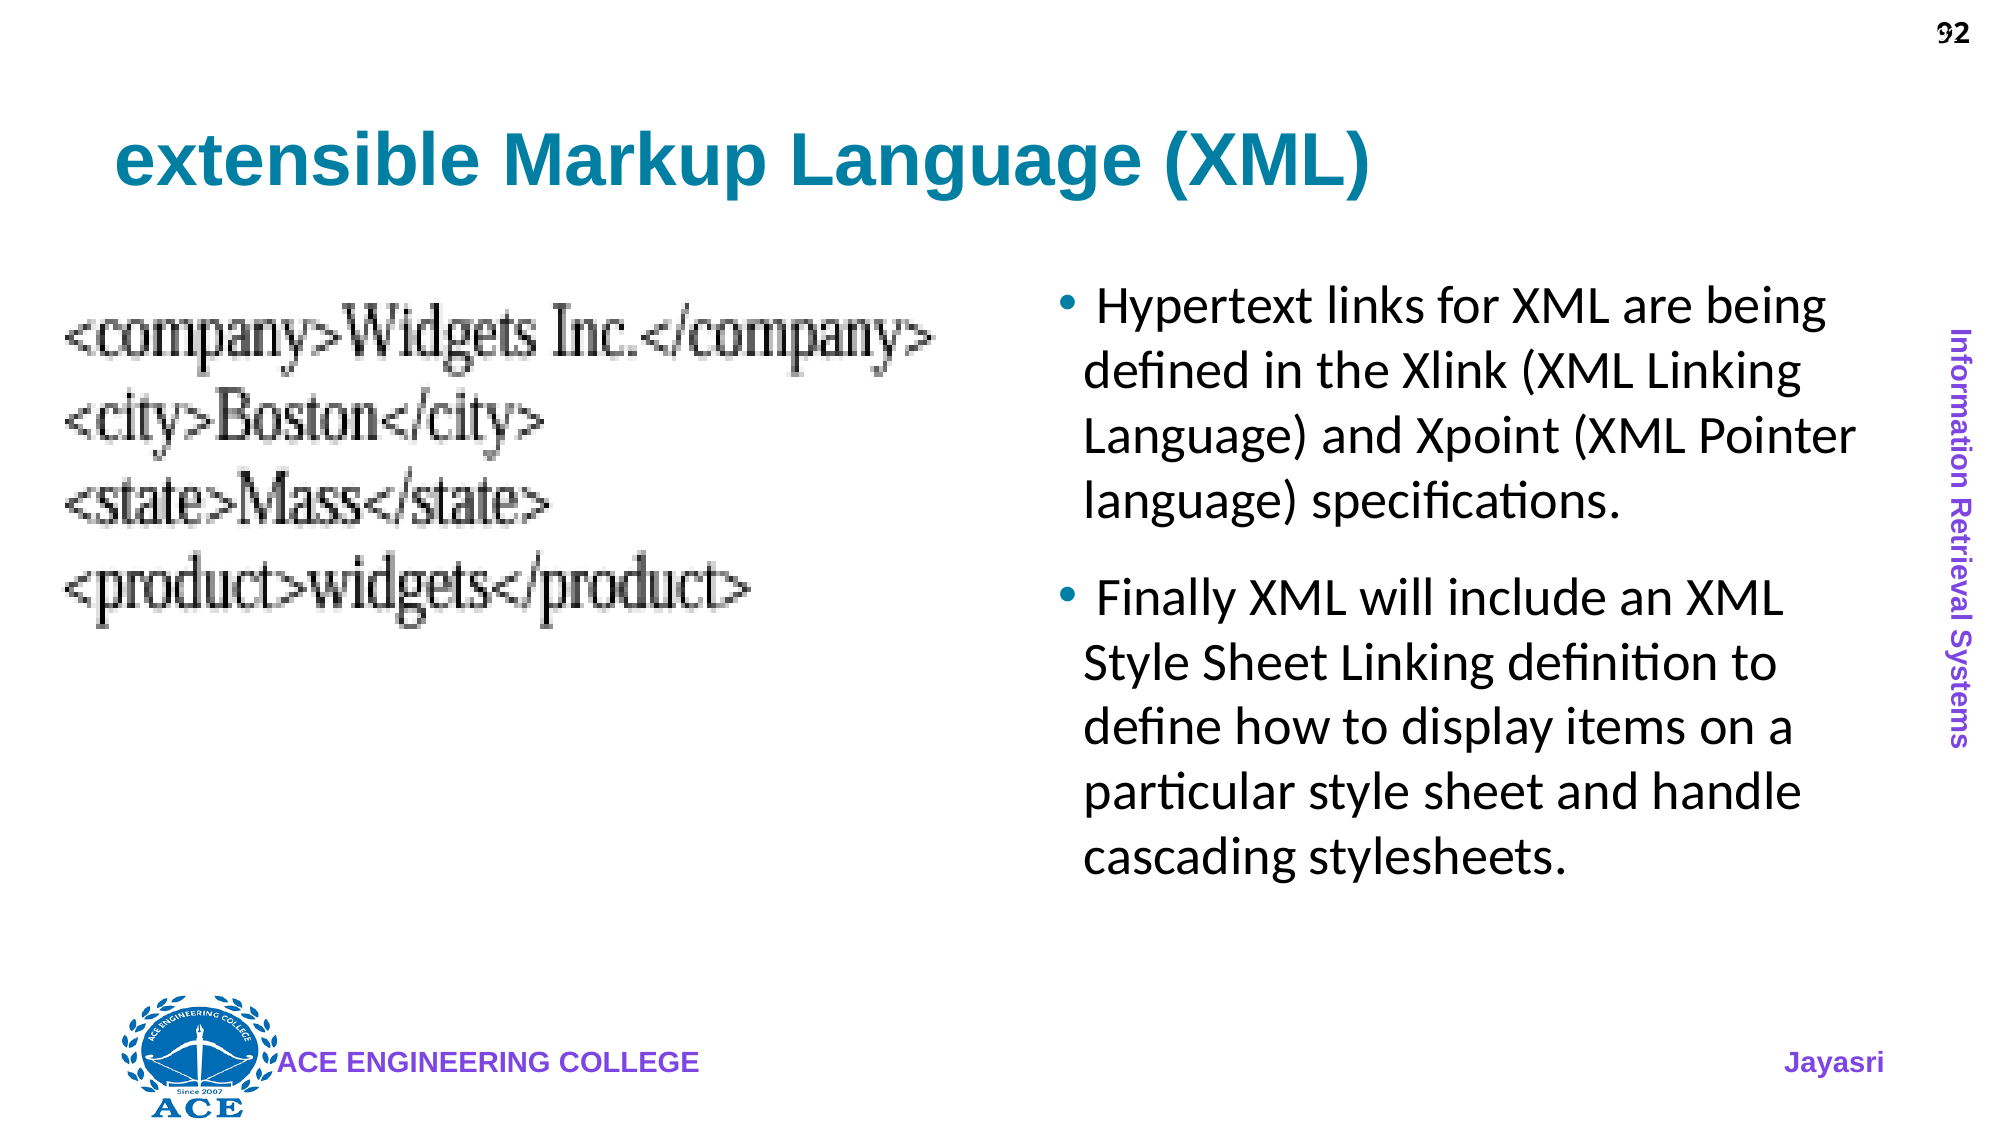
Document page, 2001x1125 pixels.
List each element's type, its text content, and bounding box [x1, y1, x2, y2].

list Hypertext links for XML are being defined in the Xlink (XML Linking Language) and Xpoint (XML Pointer language) specifications. Finally XML will include an XML Style Sheet Linking definition to define how to display items on a particular style sheet and handle cascading stylesheets. [1026, 254, 1900, 983]
picture [101, 975, 303, 1125]
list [26, 246, 1012, 688]
title extensible Markup Language (XML) [99, 35, 1900, 216]
slide_number 92 [1852, 18, 1974, 49]
